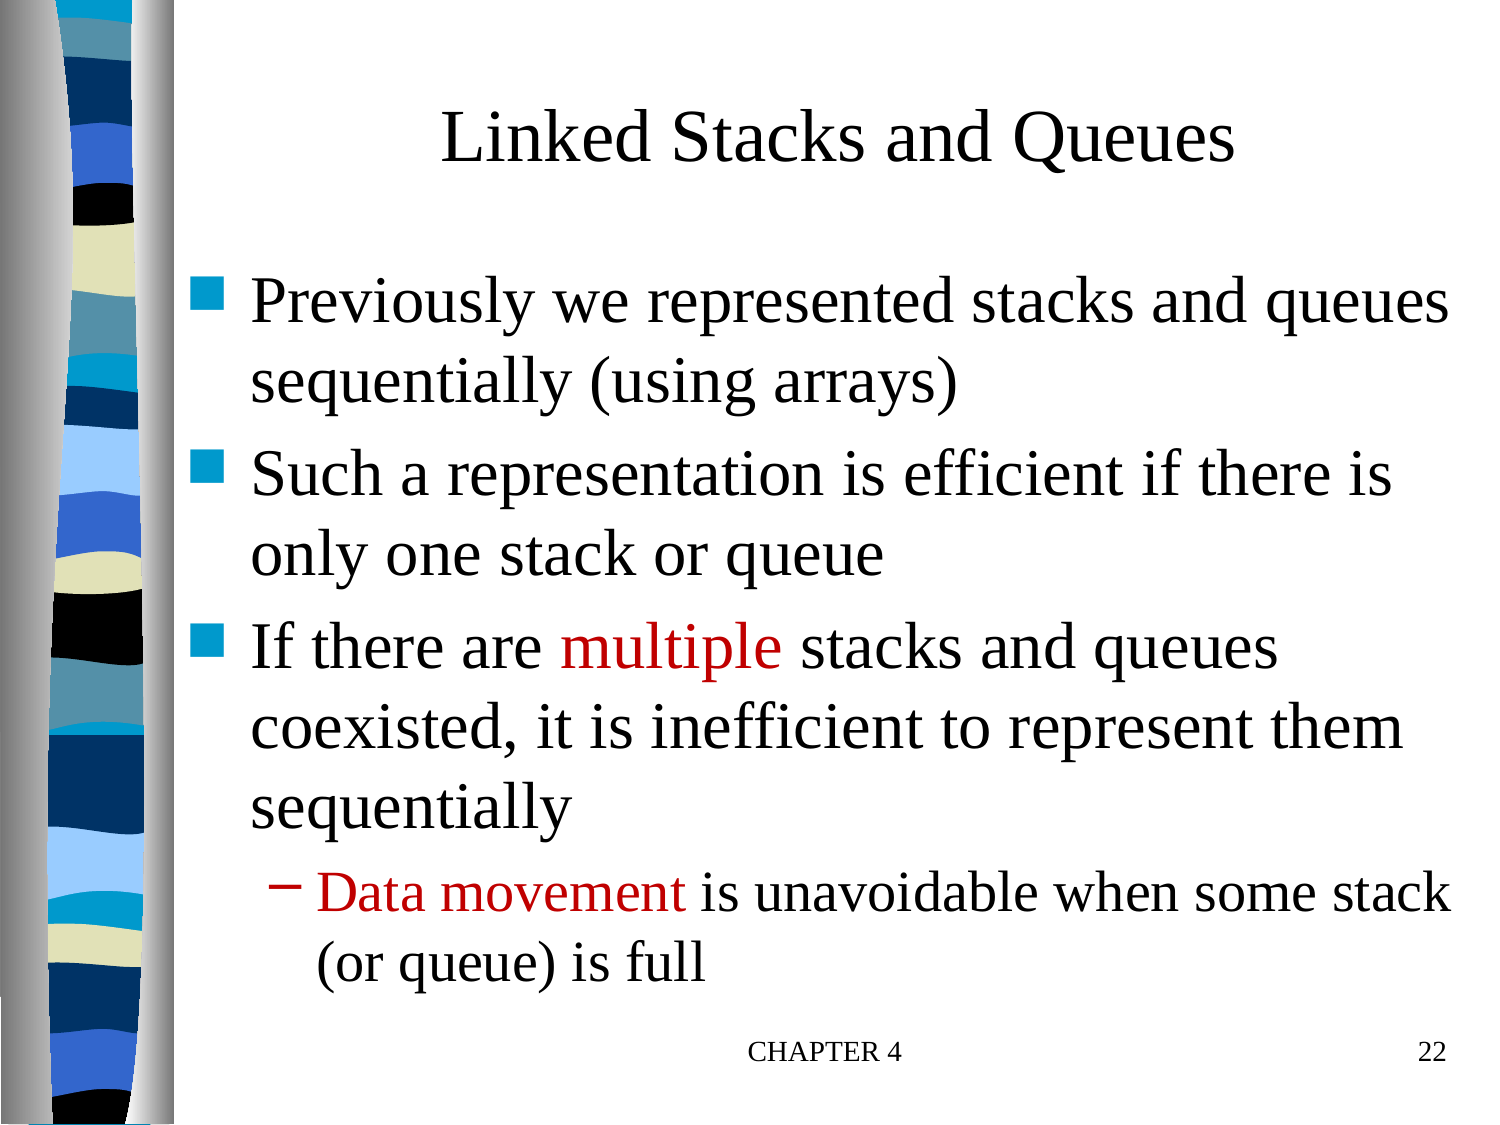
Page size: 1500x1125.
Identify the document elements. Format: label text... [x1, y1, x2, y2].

text_box Previously we represented stacks and queues sequentially (using arrays) Such a representation is efficient if there is only one stack or queue If there are multiple stacks and queues coexisted, it is inefficient to represent them sequentially Data movement is unavoidable when some stack (or queue) is full [179, 248, 1471, 924]
footer CHAPTER 4 [587, 1025, 1063, 1100]
slide_number 22 [1149, 1025, 1463, 1100]
title Linked Stacks and Queues [425, 38, 1500, 226]
